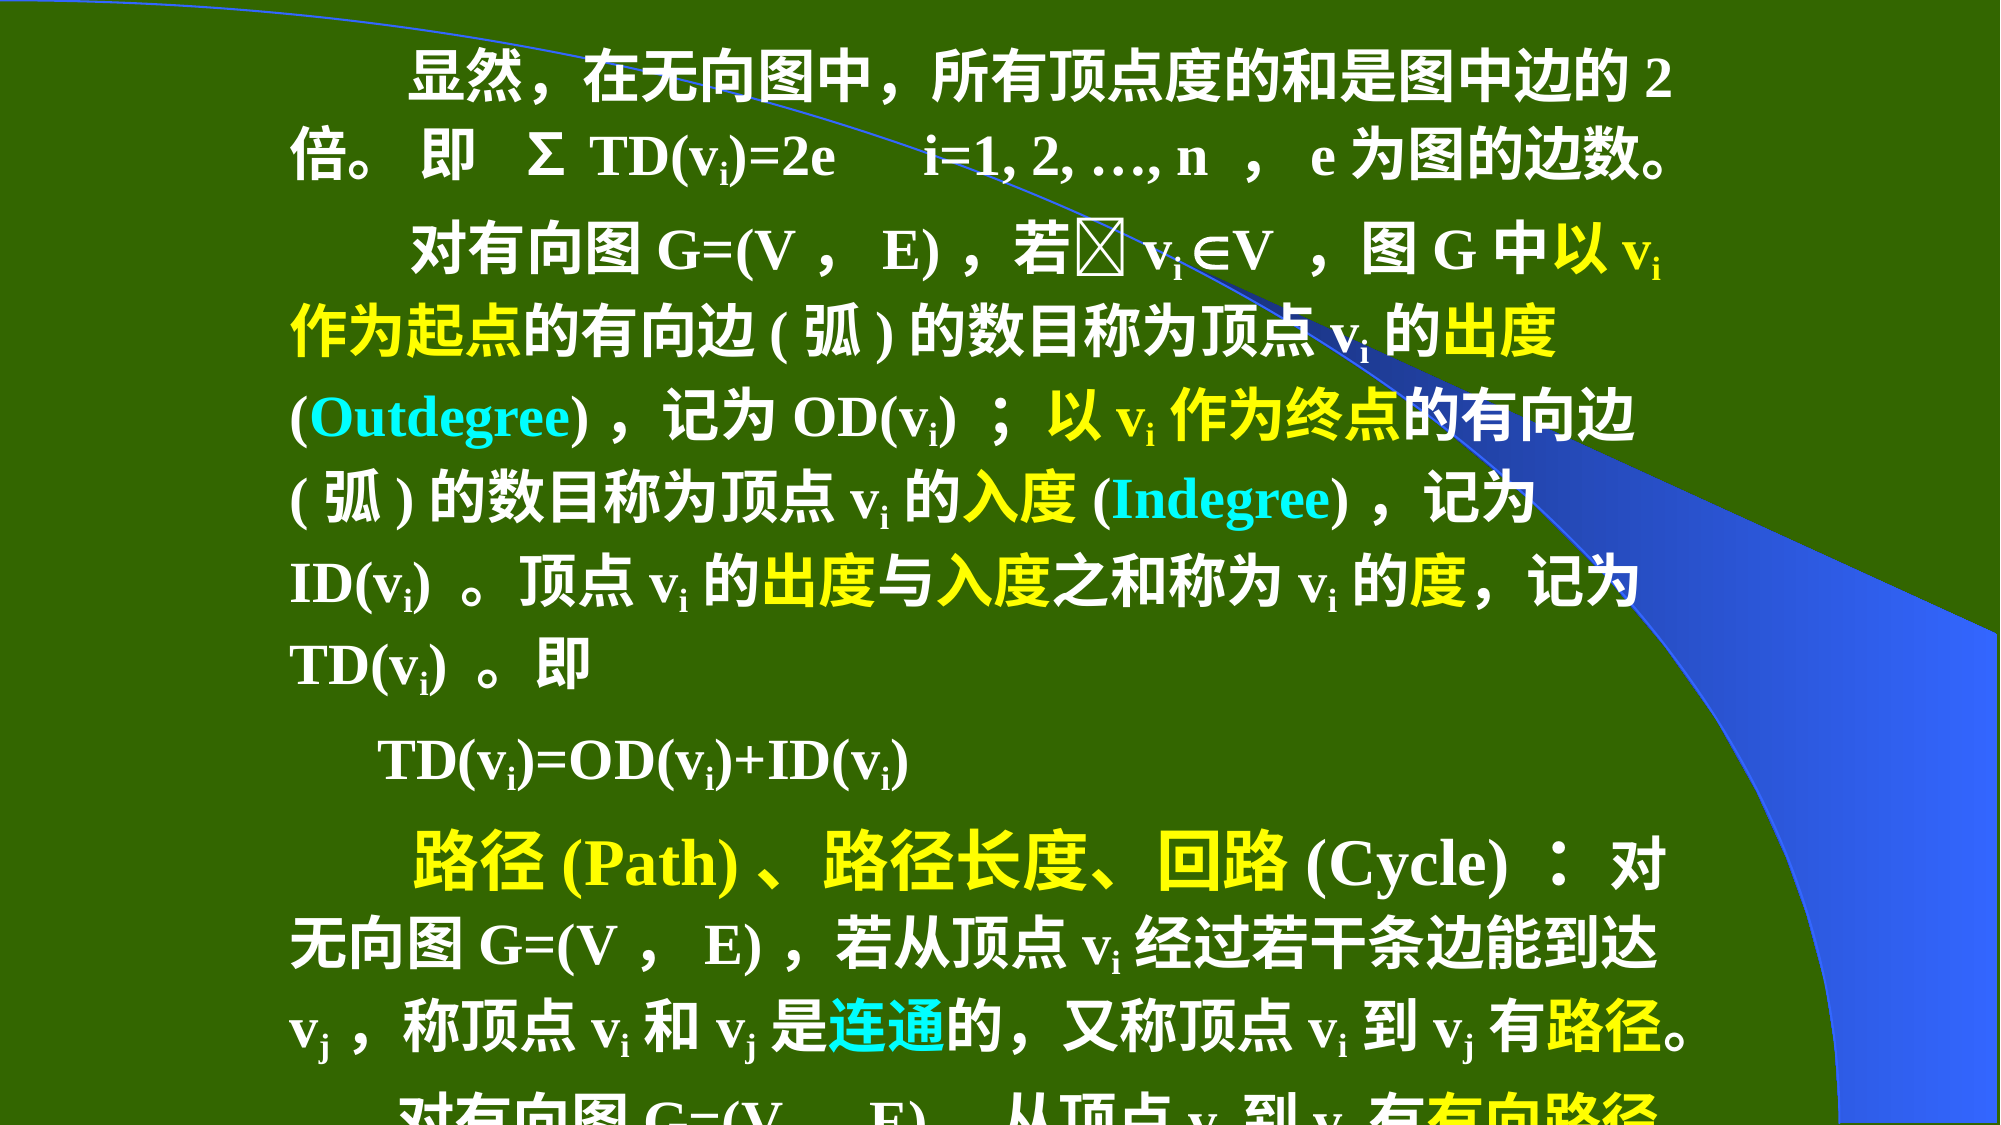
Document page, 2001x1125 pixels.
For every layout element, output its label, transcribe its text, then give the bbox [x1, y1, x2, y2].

list 显然，在无向图中，所有顶点度的和是图中边的2倍。 即 ∑TD(vi)=2e i=1, 2, …, n ，e为图的边数。 对有向图G=(V，E)，若vi V ，图G中以vi作为起点的有向边(弧)的数目称为顶点vi的出度(Outdegree)，记为OD(vi) ；以vi作为终点的有向边(弧)的数目称为顶点vi的入度(Indegree)，记为ID(vi) 。顶点vi的出度与入度之和称为vi的度，记为TD(vi) 。即 TD(vi)=OD(vi)+ID(vi) 路径(Path)、路径长度、回路(Cycle) ：对无向图G=(V，E)，若从顶点vi经过若干条边能到达vj，称顶点vi和vj是连通的，又称顶点vi到vj有路径。 对有向图G=(V，E)，从顶点vi到vj有有向路径，指的是从顶点vi经过若干条有向边(弧)能到达vj。 [274, 24, 1726, 1125]
